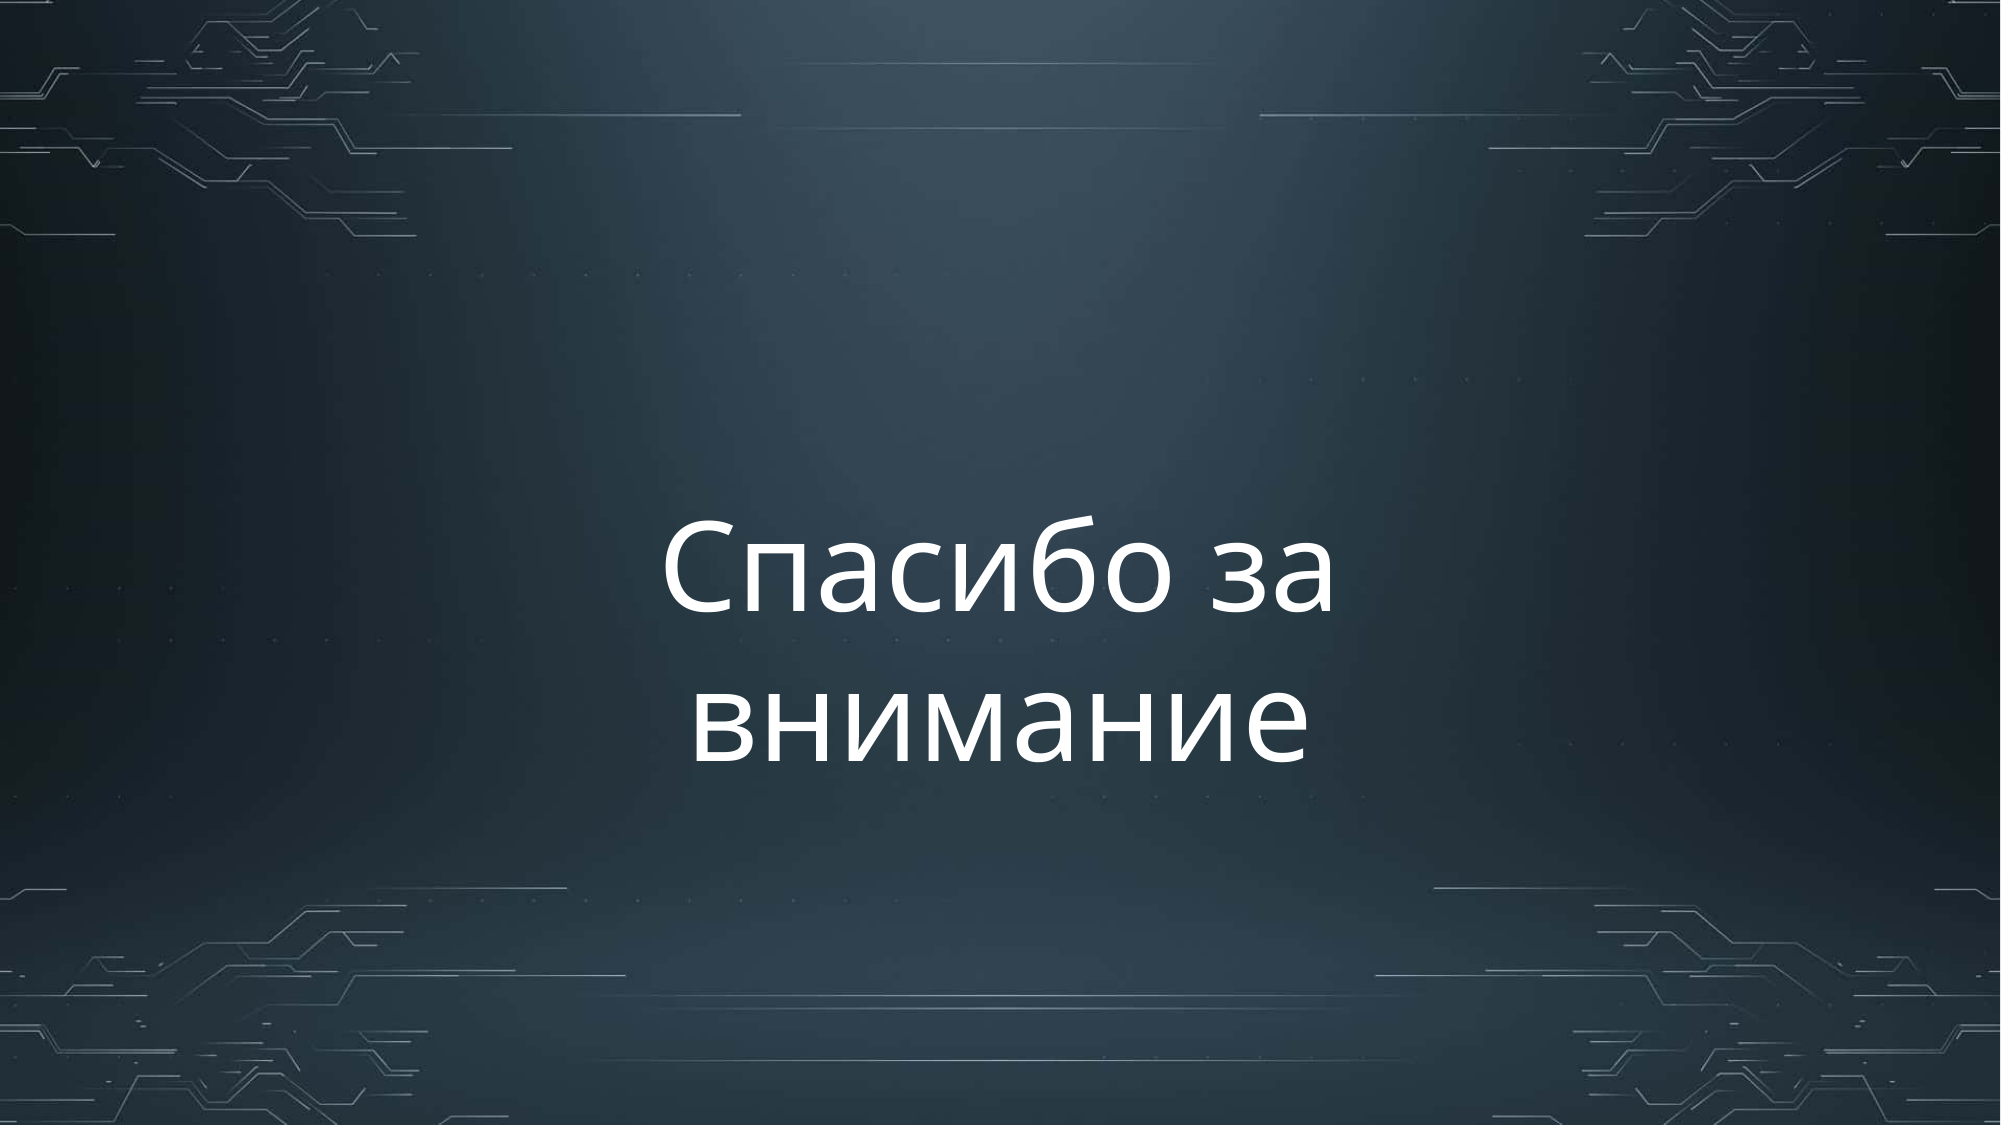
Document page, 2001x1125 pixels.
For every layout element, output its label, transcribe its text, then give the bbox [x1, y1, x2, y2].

text_box Спасибо за внимание [338, 479, 1662, 794]
picture [0, 0, 2001, 1125]
